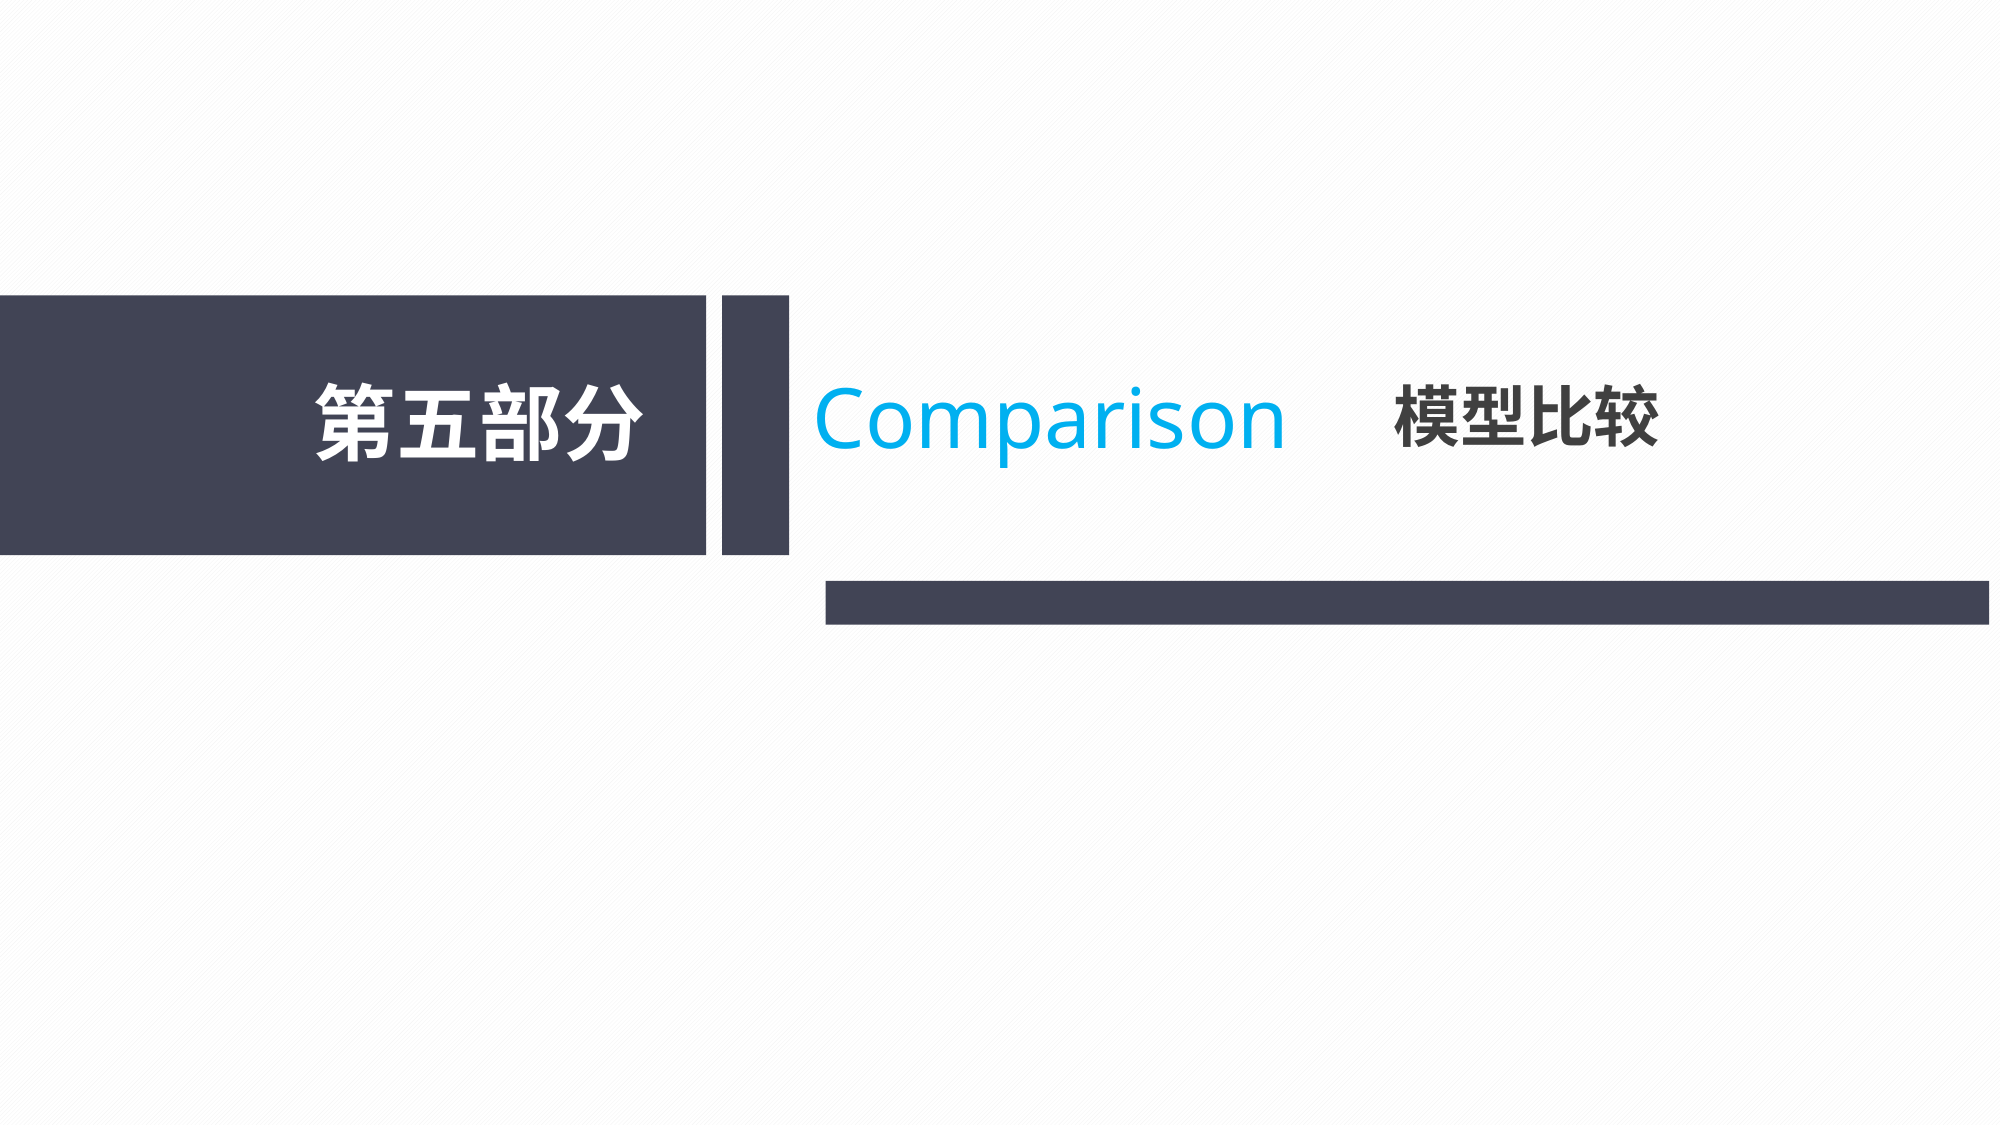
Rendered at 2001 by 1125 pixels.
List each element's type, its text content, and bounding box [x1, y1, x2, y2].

text_box [0, 293, 708, 557]
text_box 第五部分 [297, 363, 661, 479]
text_box [824, 579, 1991, 627]
text_box [720, 293, 791, 557]
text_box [825, 357, 1678, 475]
